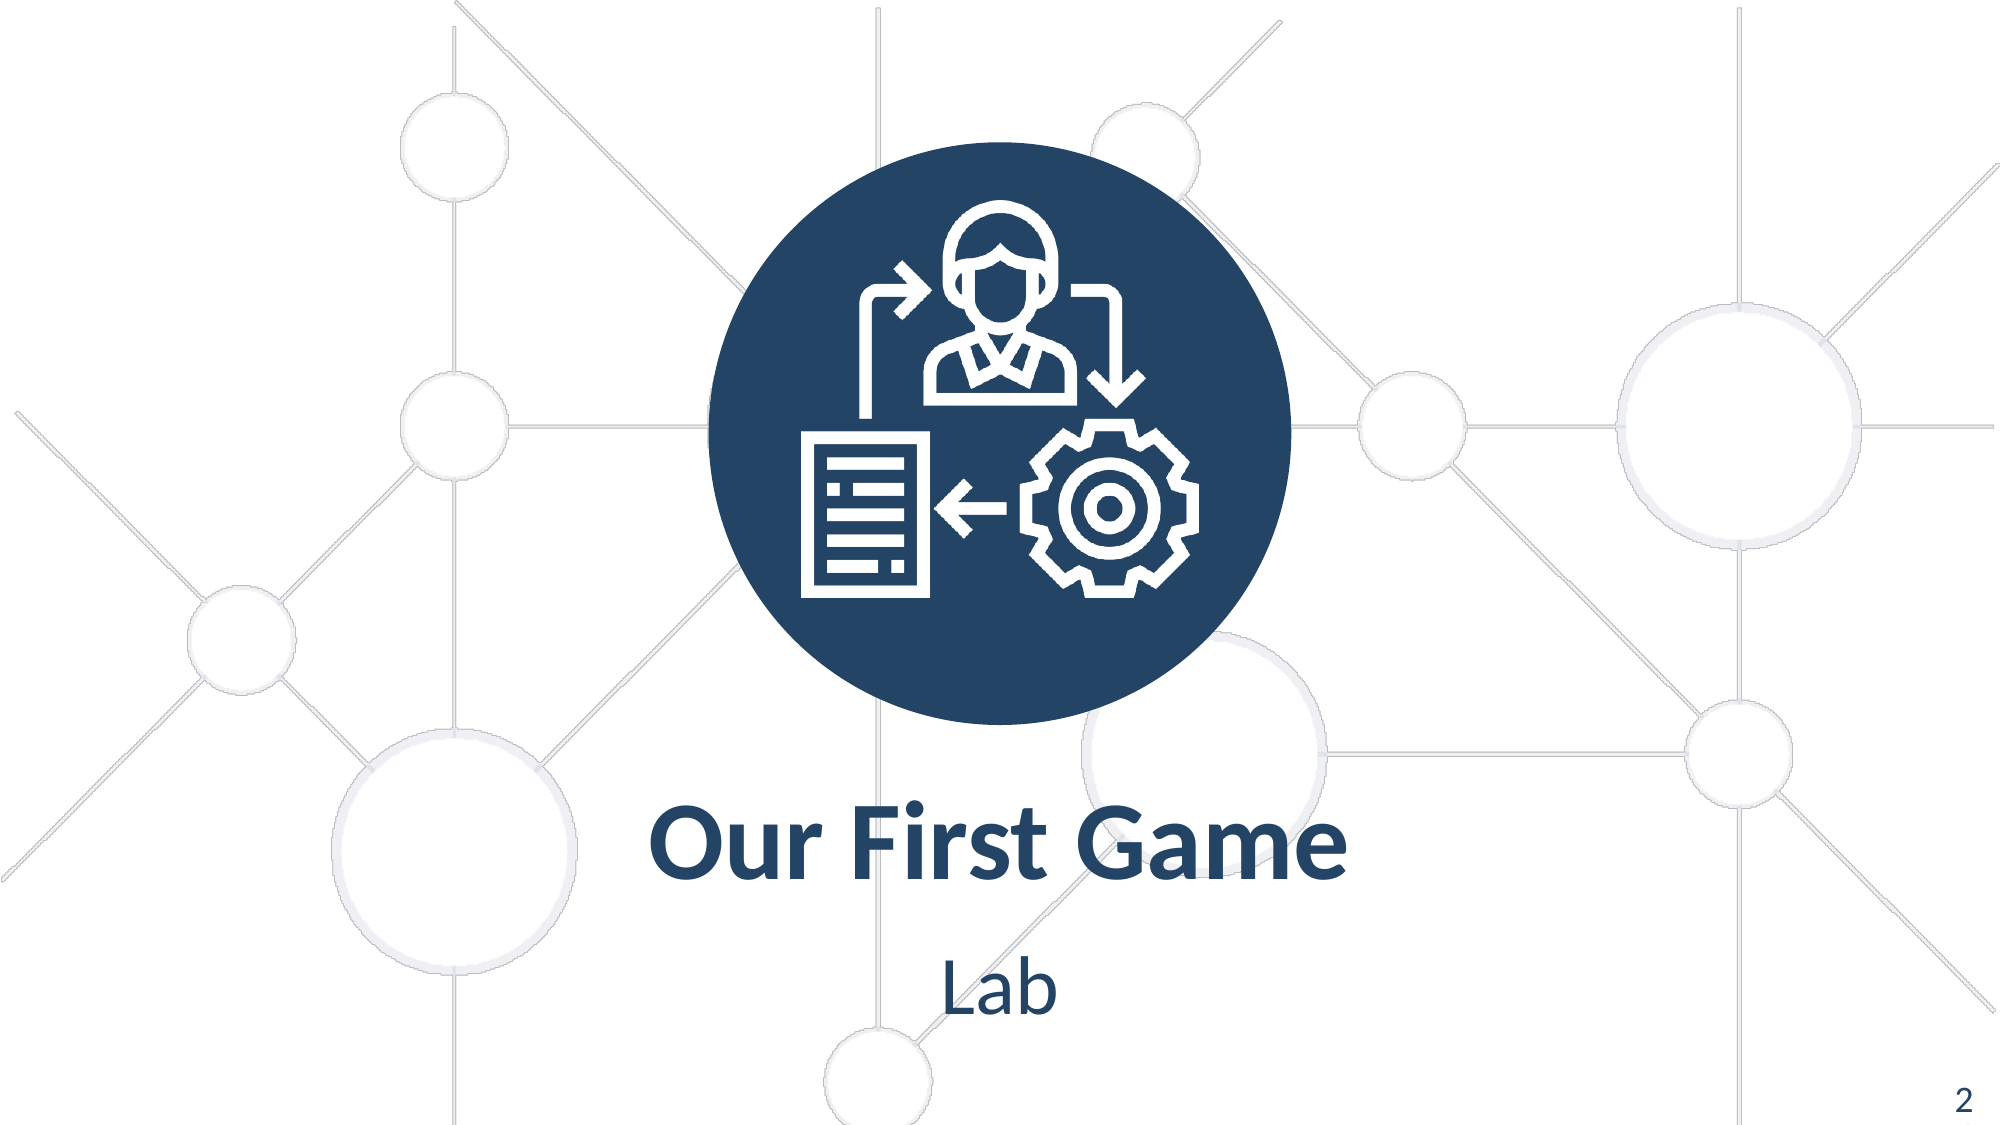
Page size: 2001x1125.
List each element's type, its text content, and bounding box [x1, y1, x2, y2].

slide_number ‹#› [1939, 1067, 2000, 1117]
subtitle Lab [100, 916, 1900, 1043]
picture [0, 0, 2000, 1125]
title Our First Game [100, 771, 1900, 898]
